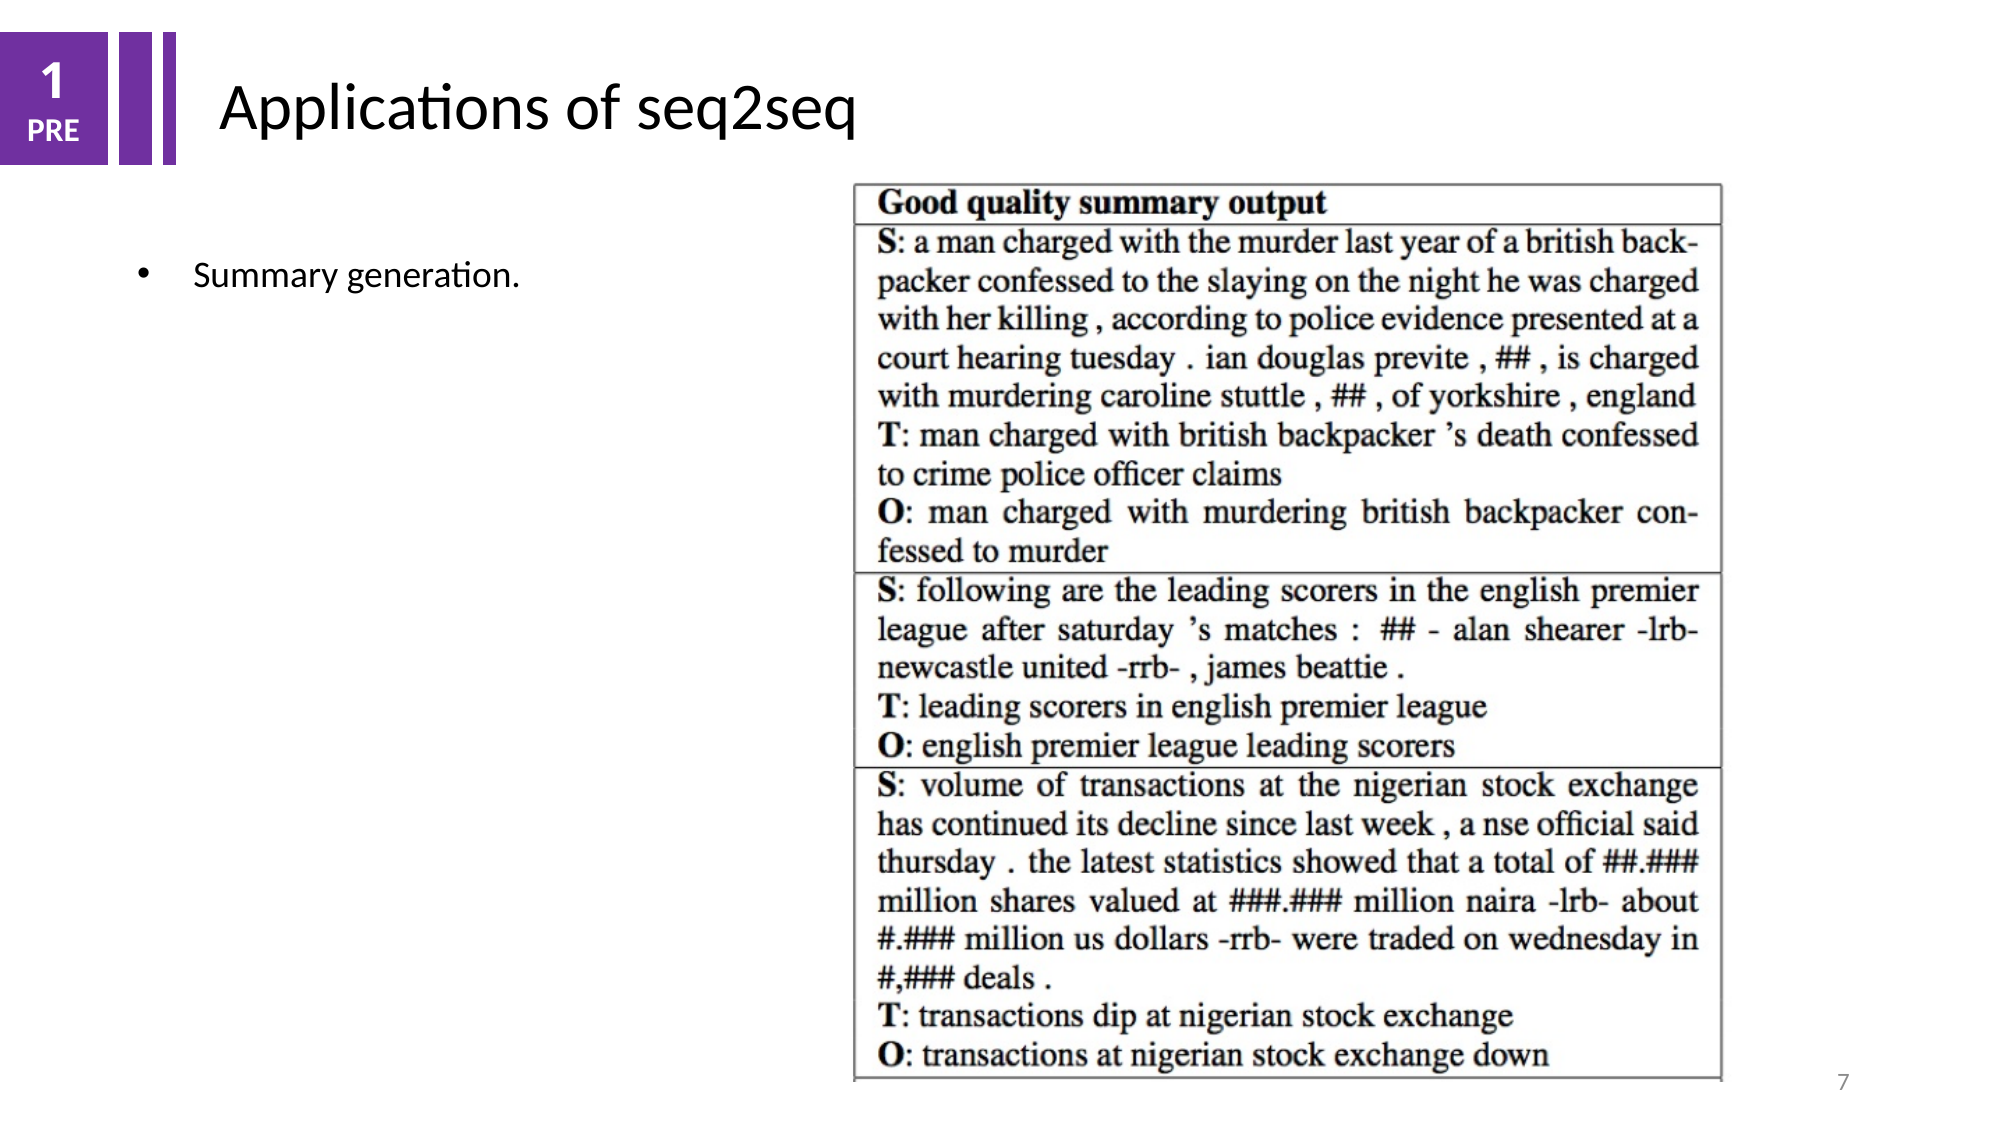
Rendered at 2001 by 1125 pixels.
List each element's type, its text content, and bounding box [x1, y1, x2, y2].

text_box [119, 32, 152, 165]
picture [834, 171, 1738, 1082]
text_box 1 PRE [0, 32, 108, 165]
text_box Applications of seq2seq [204, 55, 1124, 151]
text_box Summary generation. [122, 219, 537, 303]
slide_number 7 [1414, 1050, 1865, 1111]
text_box [163, 32, 176, 165]
